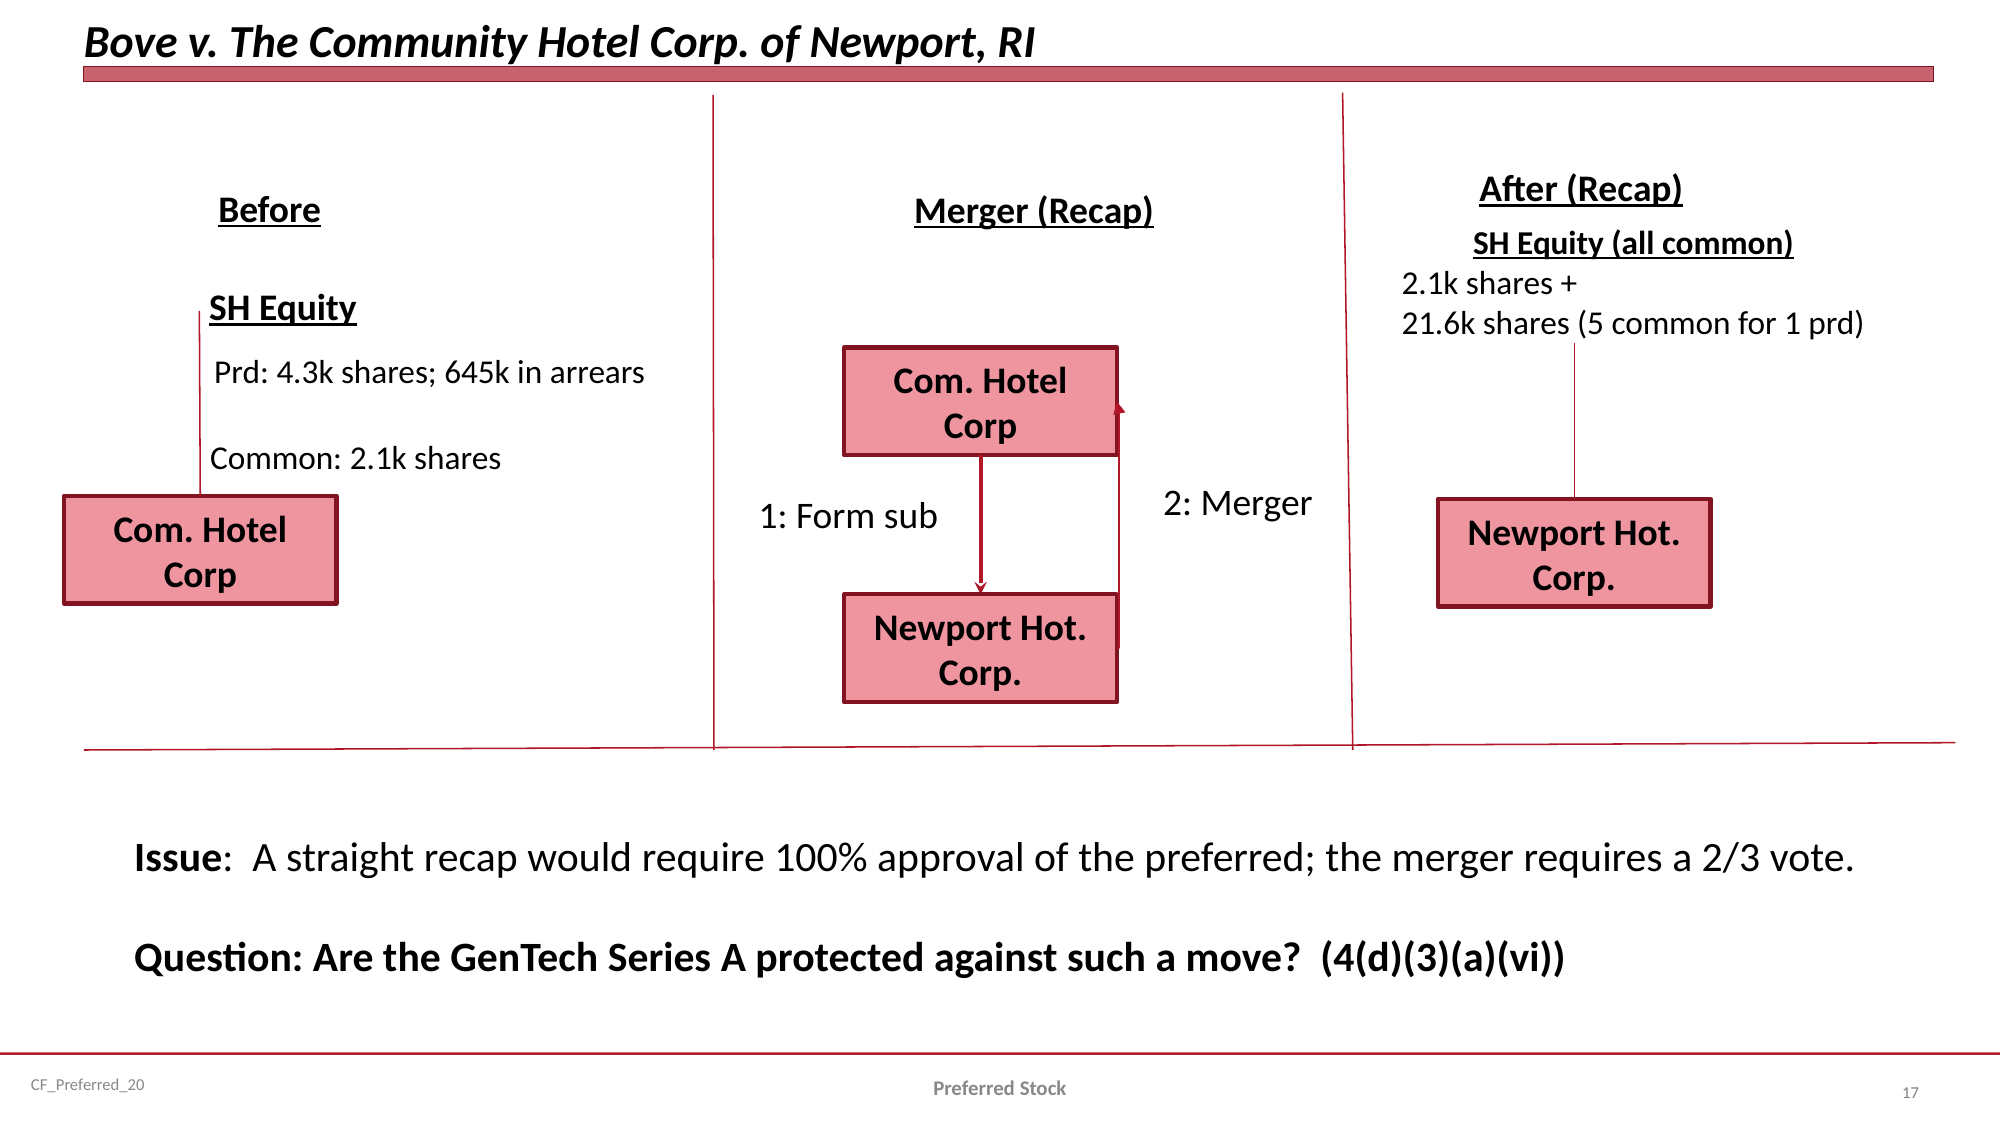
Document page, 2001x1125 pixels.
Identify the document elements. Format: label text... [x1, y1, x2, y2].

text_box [83, 742, 1956, 751]
text_box Common: 2.1k shares [205, 429, 517, 484]
text_box 1: Form sub [743, 483, 954, 543]
text_box Newport Hot. Corp. [842, 592, 1119, 704]
text_box Prd: 4.3k shares; 645k in arrears [205, 342, 703, 398]
text_box SH Equity (all common) 2.1k shares + 21.6k shares (5 common for 1 prd) [1386, 213, 1881, 349]
text_box Issue: A straight recap would require 100% approval of the preferred; the merger requires a 2/3 vote. Question: Are the GenTech Series A protected against such a move? (4(d)(3)(a)(vi)) [119, 822, 1881, 988]
text_box Com. Hotel Corp [62, 494, 339, 606]
footer Preferred Stock [683, 1056, 1317, 1117]
title Bove v. The Community Hotel Corp. of Newport, RI [83, 6, 1935, 67]
text_box 2: Merger [1148, 470, 1328, 531]
text_box Com. Hotel Corp [842, 345, 1119, 457]
text_box Before [203, 177, 337, 238]
slide_number 17 [1834, 1061, 1934, 1122]
text_box SH Equity [194, 275, 372, 336]
text_box After (Recap) [1464, 156, 1699, 217]
text_box Merger (Recap) [899, 178, 1170, 239]
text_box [1342, 92, 1354, 740]
text_box Newport Hot. Corp. [1436, 497, 1713, 609]
